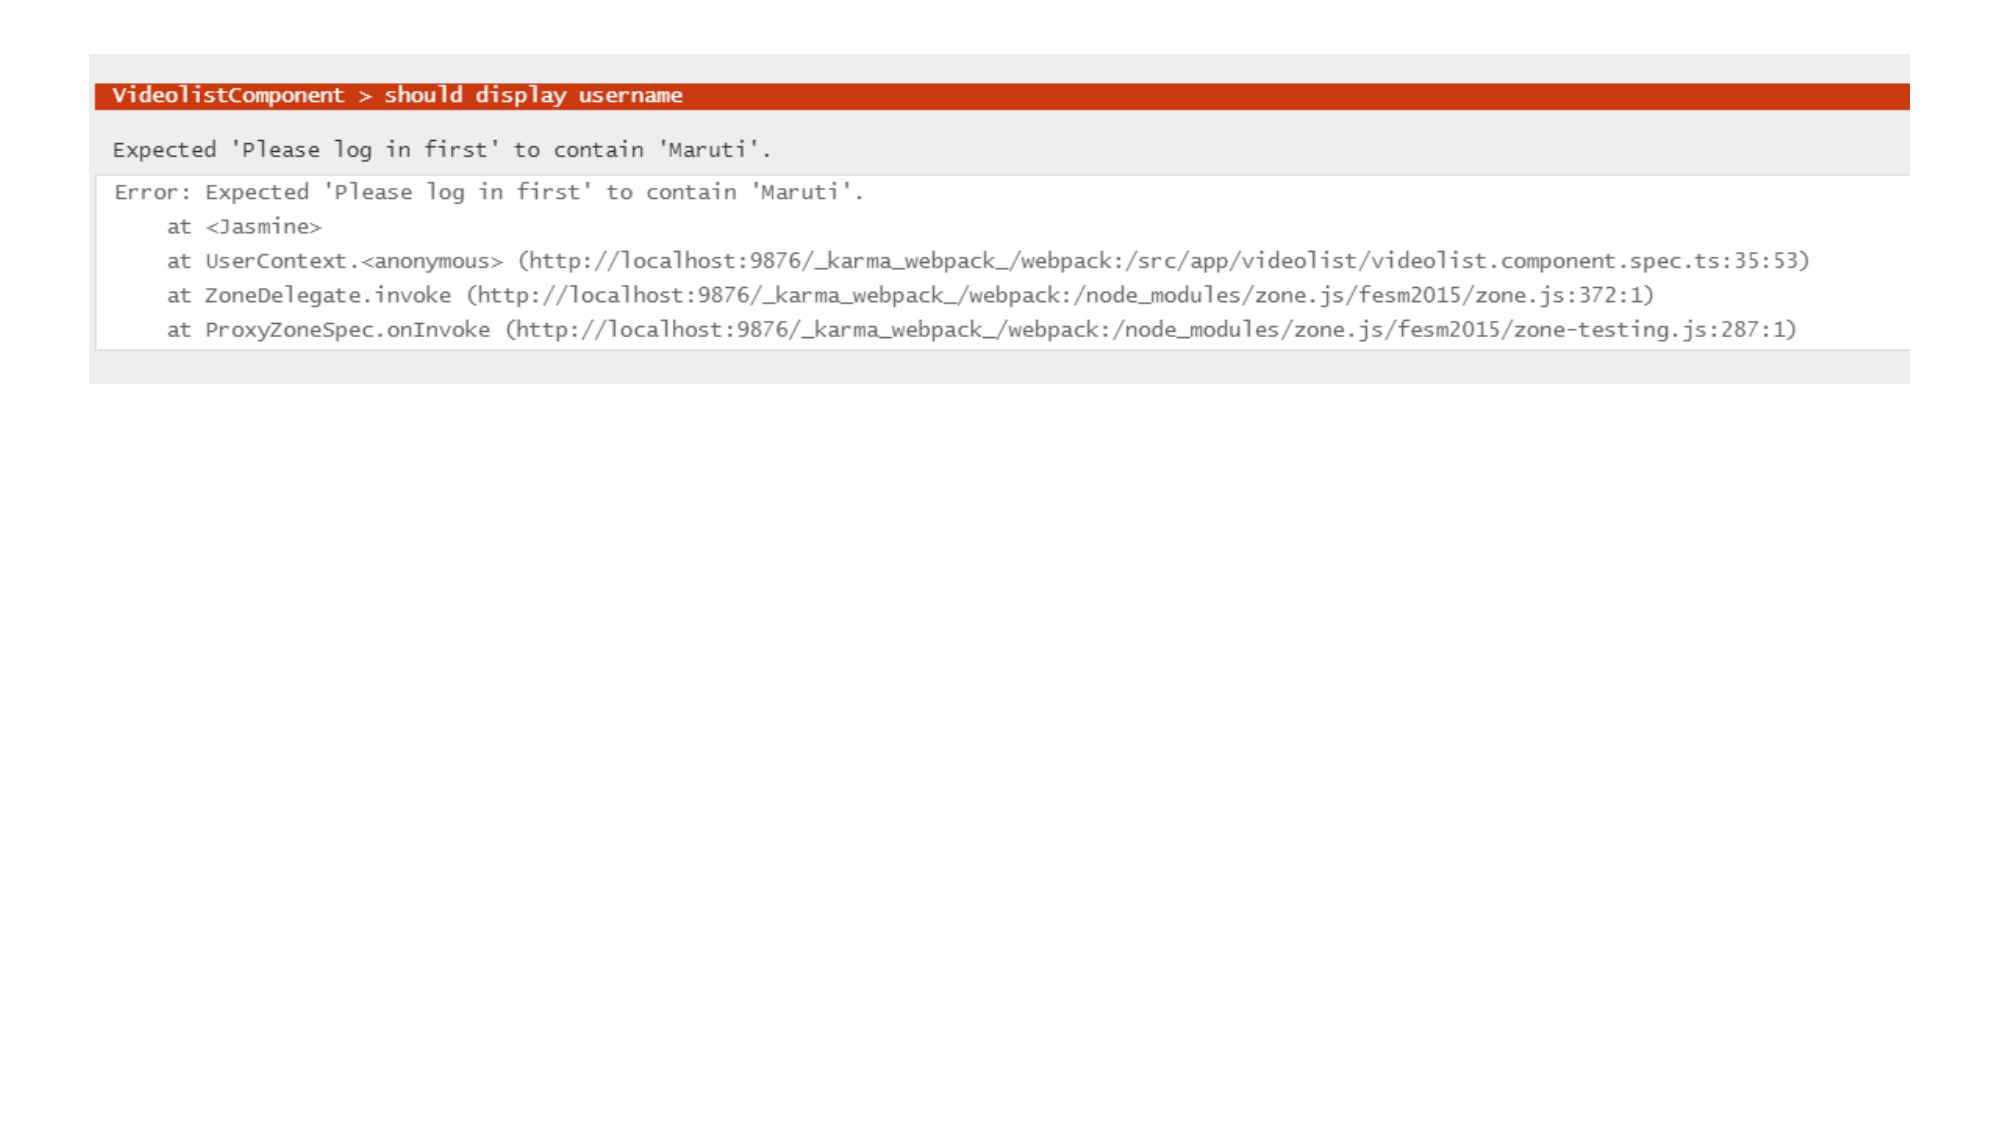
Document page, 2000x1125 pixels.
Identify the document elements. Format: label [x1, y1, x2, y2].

picture [89, 54, 1911, 385]
